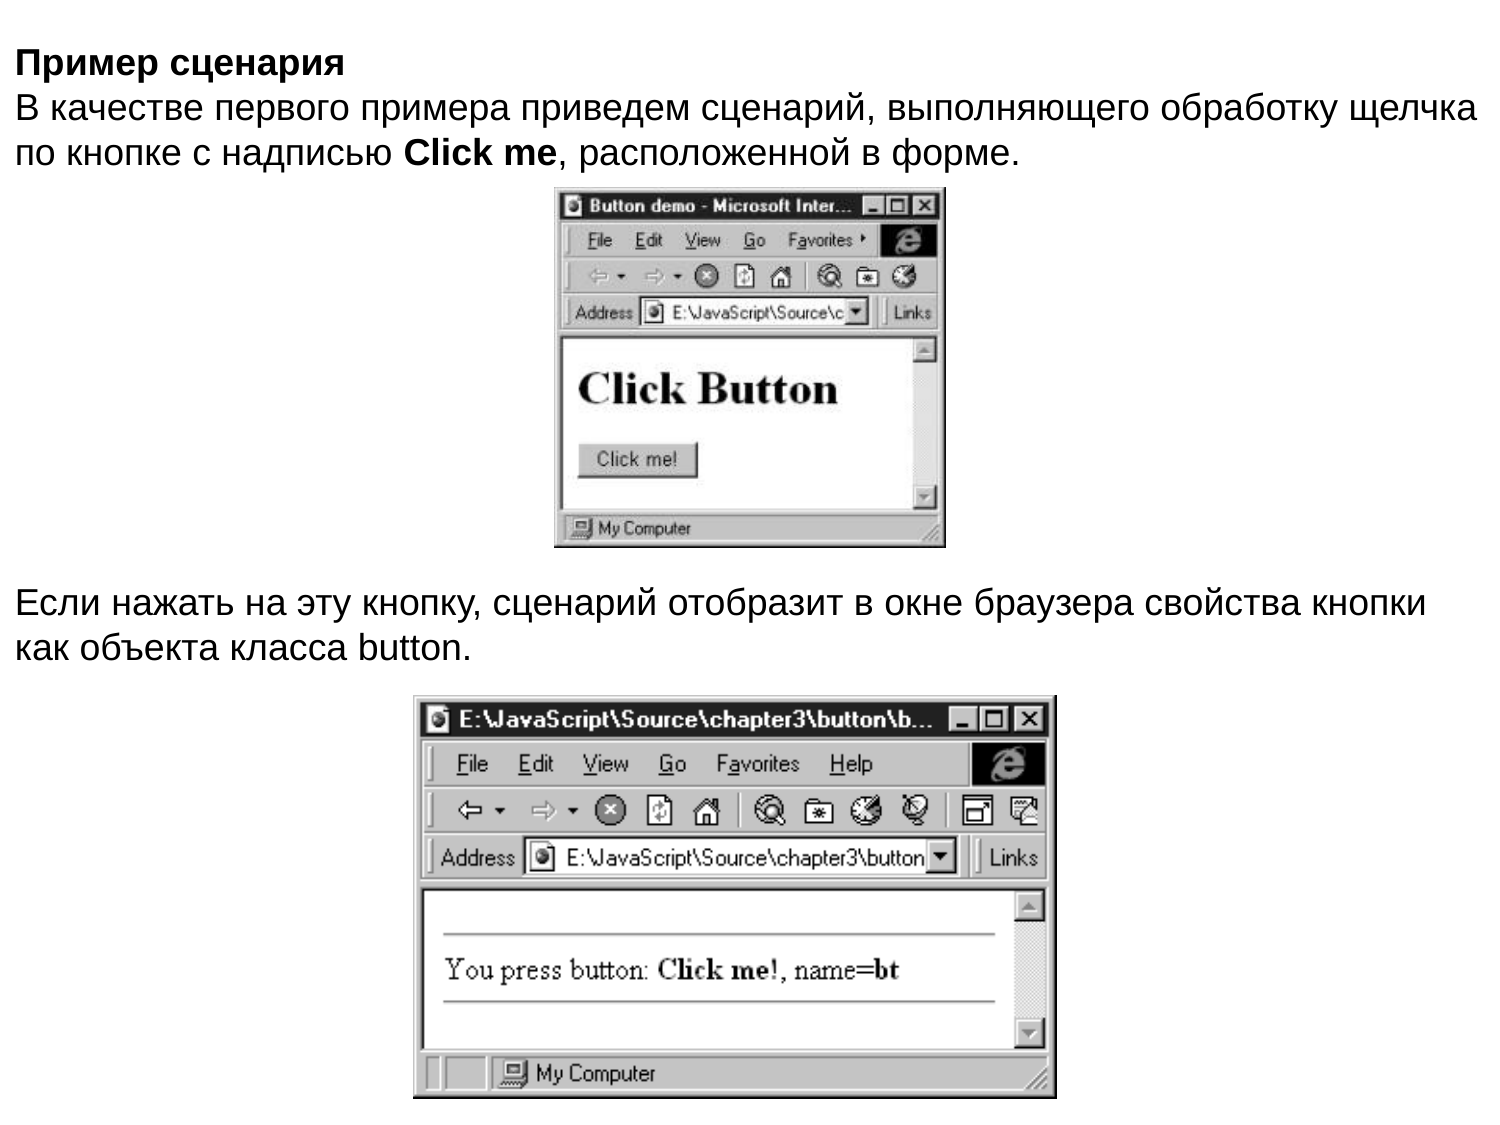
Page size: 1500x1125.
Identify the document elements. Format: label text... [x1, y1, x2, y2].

picture [554, 187, 946, 548]
picture [413, 695, 1058, 1100]
text_box Пример сценария В качестве первого примера приведем сценарий, выполняющего обработку щелчка по кнопке с надписью Click me, расположенной в форме. Если нажать на эту кнопку, сценарий отобразит в окне браузера свойства кнопки как объекта класса button. [0, 30, 1500, 1036]
